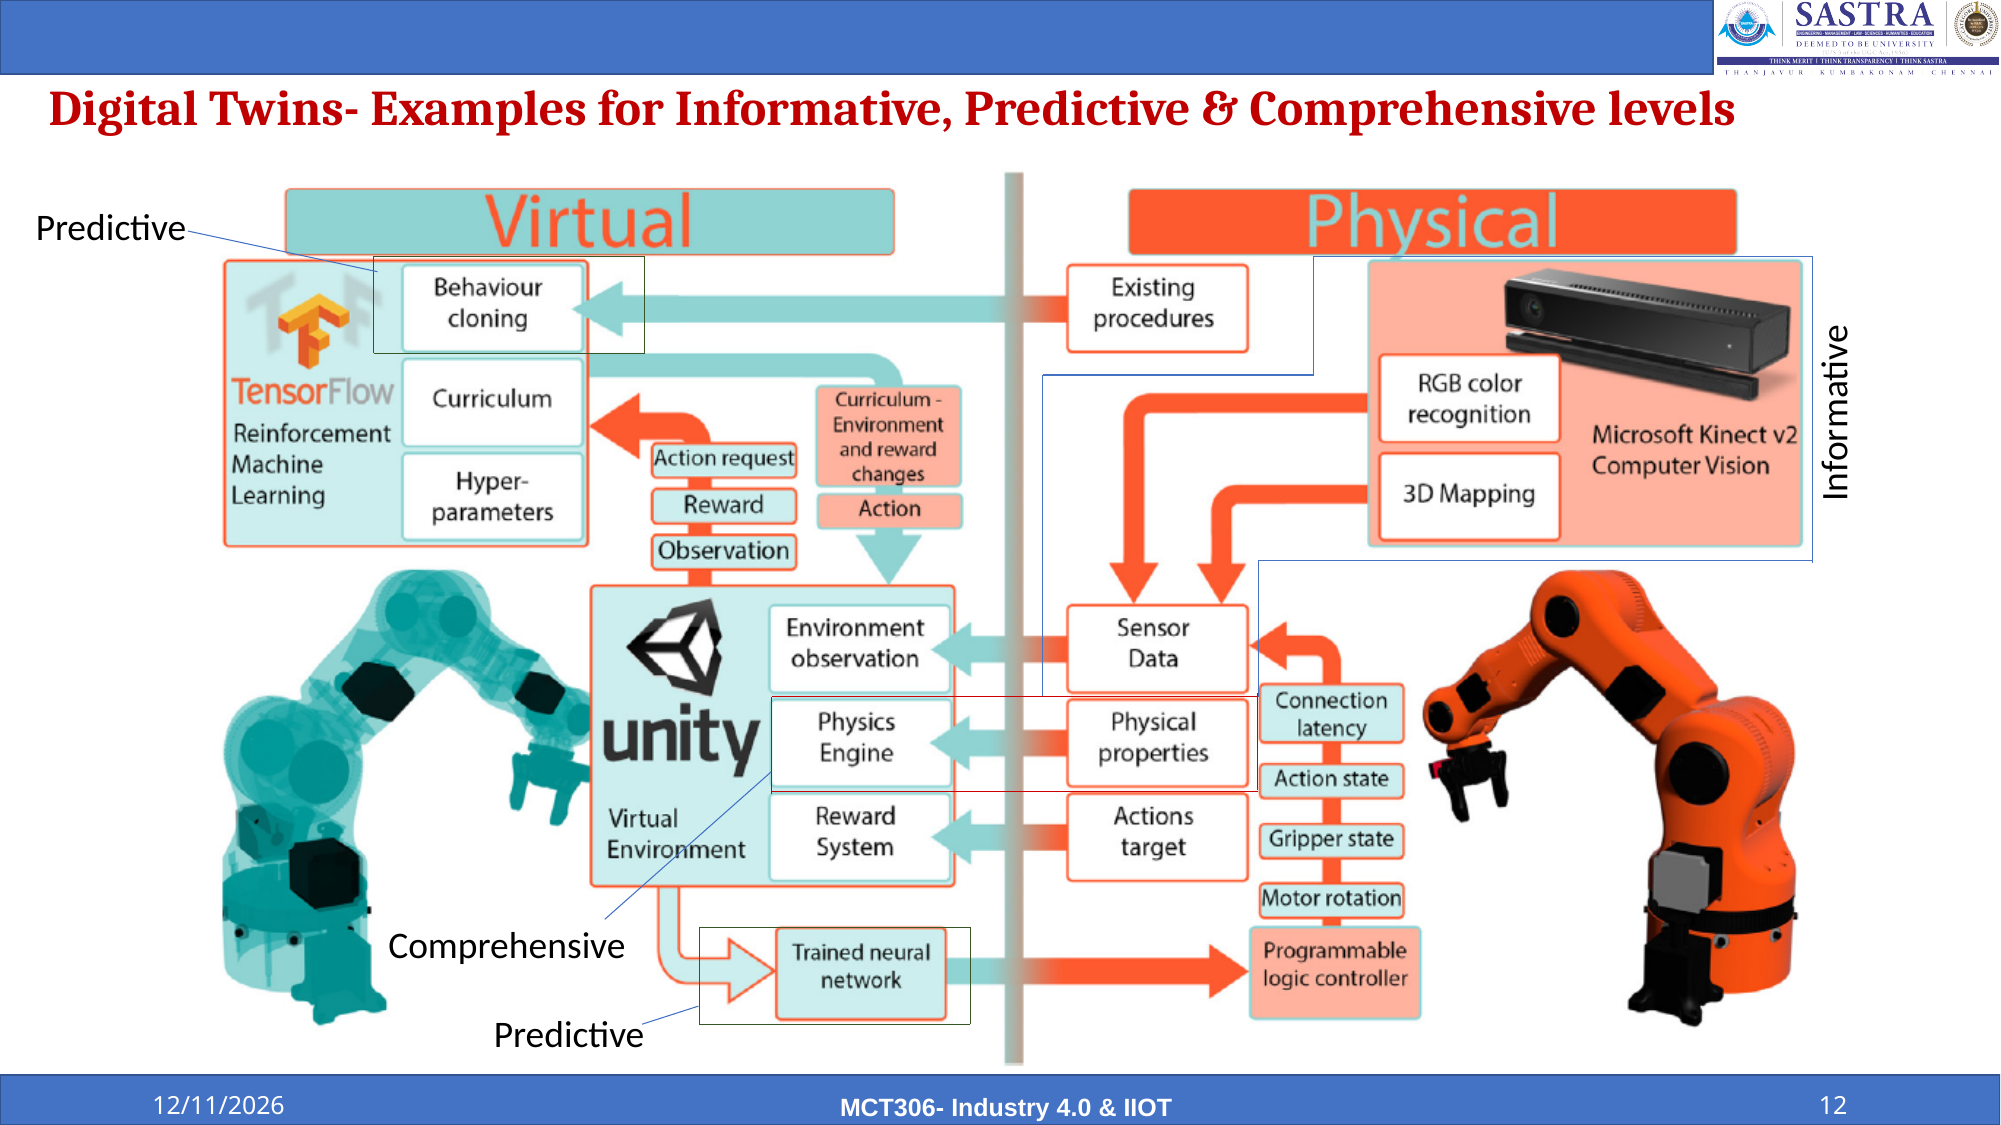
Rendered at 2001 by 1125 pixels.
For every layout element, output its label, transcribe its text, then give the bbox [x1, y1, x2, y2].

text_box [20, 143, 1864, 1069]
footer MCT306- Industry 4.0 & IIOT [443, 1076, 1570, 1125]
picture [1717, 1, 1999, 76]
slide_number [137, 1076, 356, 1125]
title Digital Twins- Examples for Informative, Predictive & Comprehensive levels [33, 76, 1973, 144]
slide_number 12 [1665, 1076, 1863, 1125]
